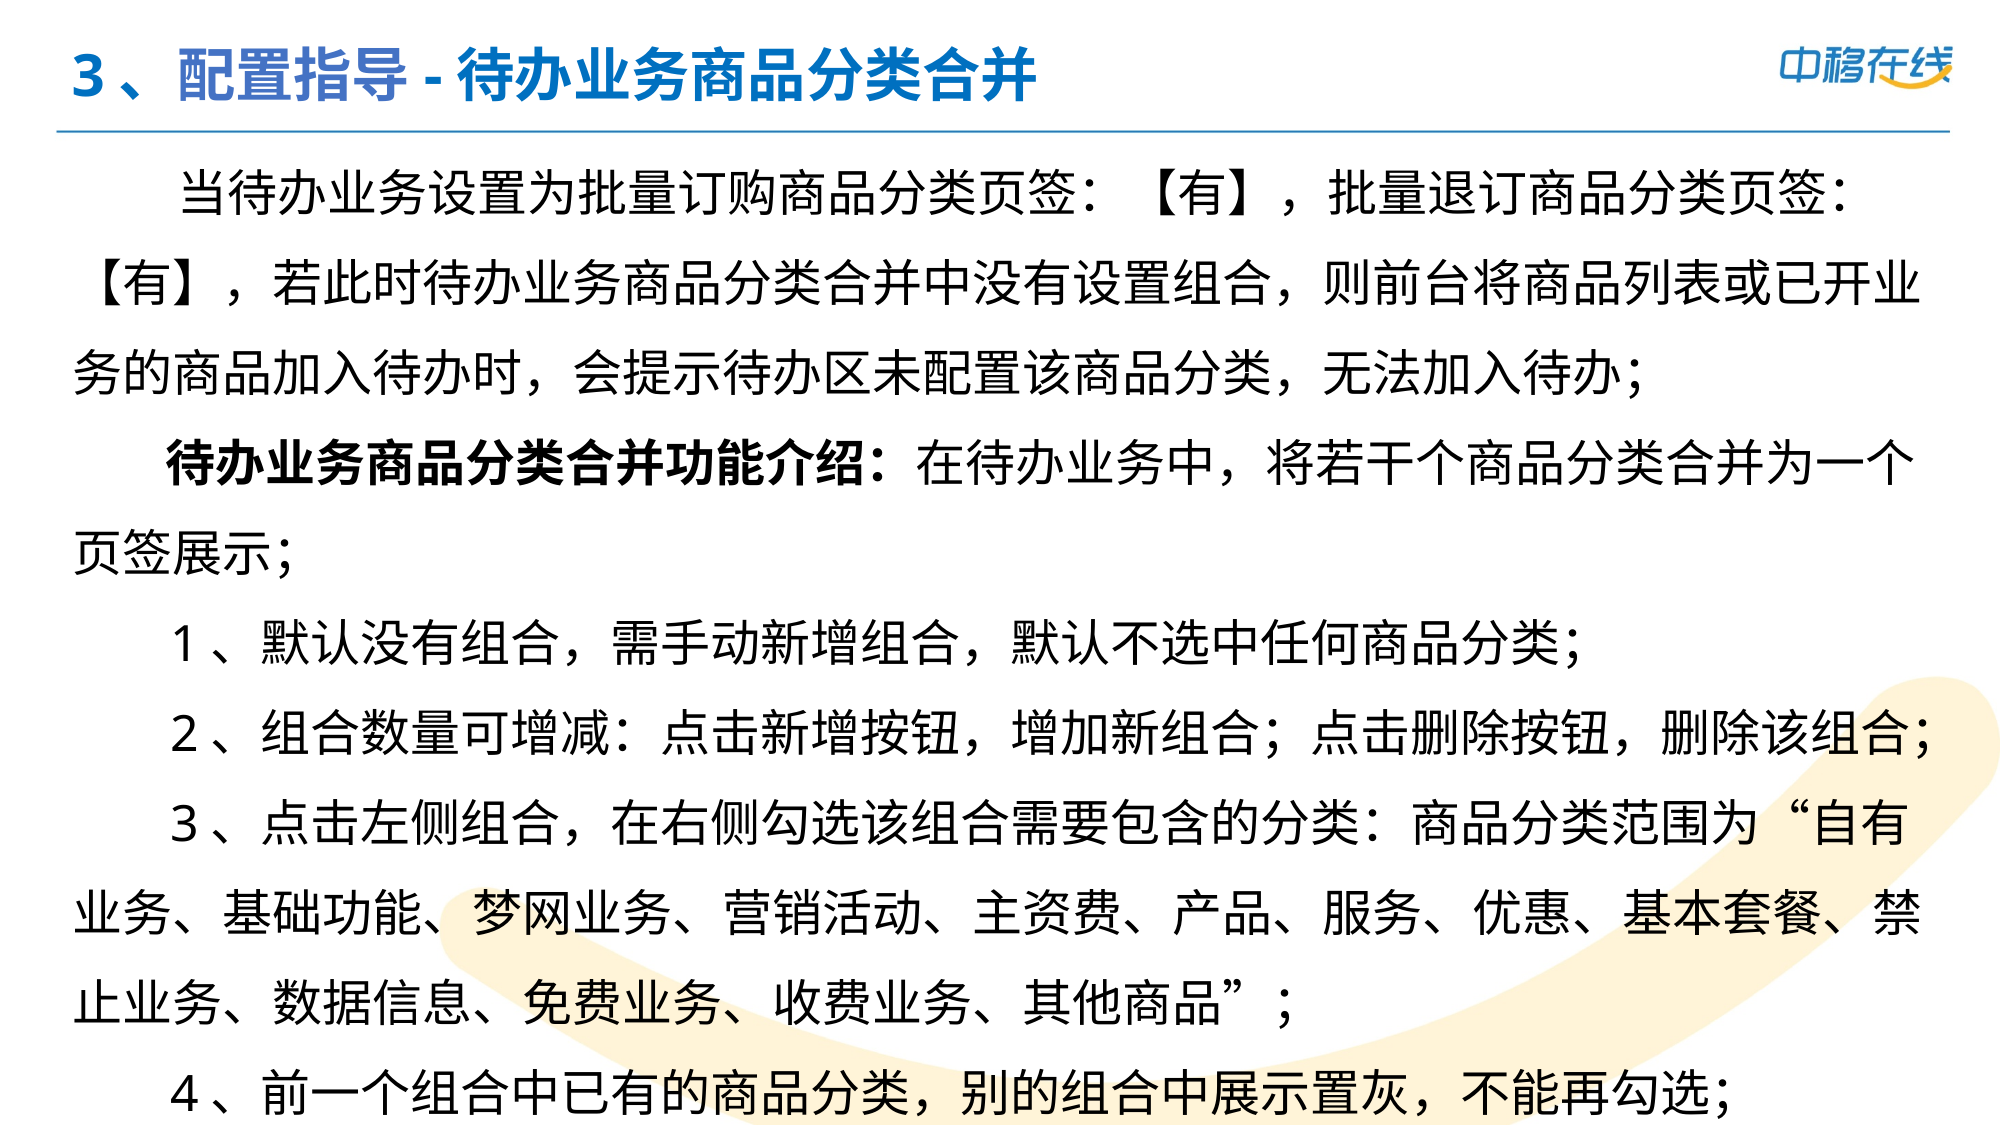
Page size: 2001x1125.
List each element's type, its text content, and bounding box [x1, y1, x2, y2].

title 3、配置指导-待办业务商品分类合并 [56, 30, 1765, 124]
picture [0, 0, 2000, 1125]
text_box 当待办业务设置为批量订购商品分类页签：【有】，批量退订商品分类页签：【有】，若此时待办业务商品分类合并中没有设置组合，则前台将商品列表或已开业务的商品加入待办时，会提示待办区未配置该商品分类，无法加入待办； 待办业务商品分类合并功能介绍：在待办业务中，将若干个商品分类合并为一个页签展示； 1、默认没有组合，需手动新增组合，默认不选中任何商品分类； 2、组合数量可增减：点击新增按钮，增加新组合；点击删除按钮，删除该组合； 3、点击左侧组合，在右侧勾选该组合需要包含的分类：商品分类范围为“自有业务、基础功能、梦网业务、营销活动、主资费、产品、服务、优惠、基本套餐、禁止业务、数据信息、免费业务、收费业务、其他商品”； 4、前一个组合中已有的商品分类，别的组合中展示置灰，不能再勾选； [57, 123, 1943, 1125]
